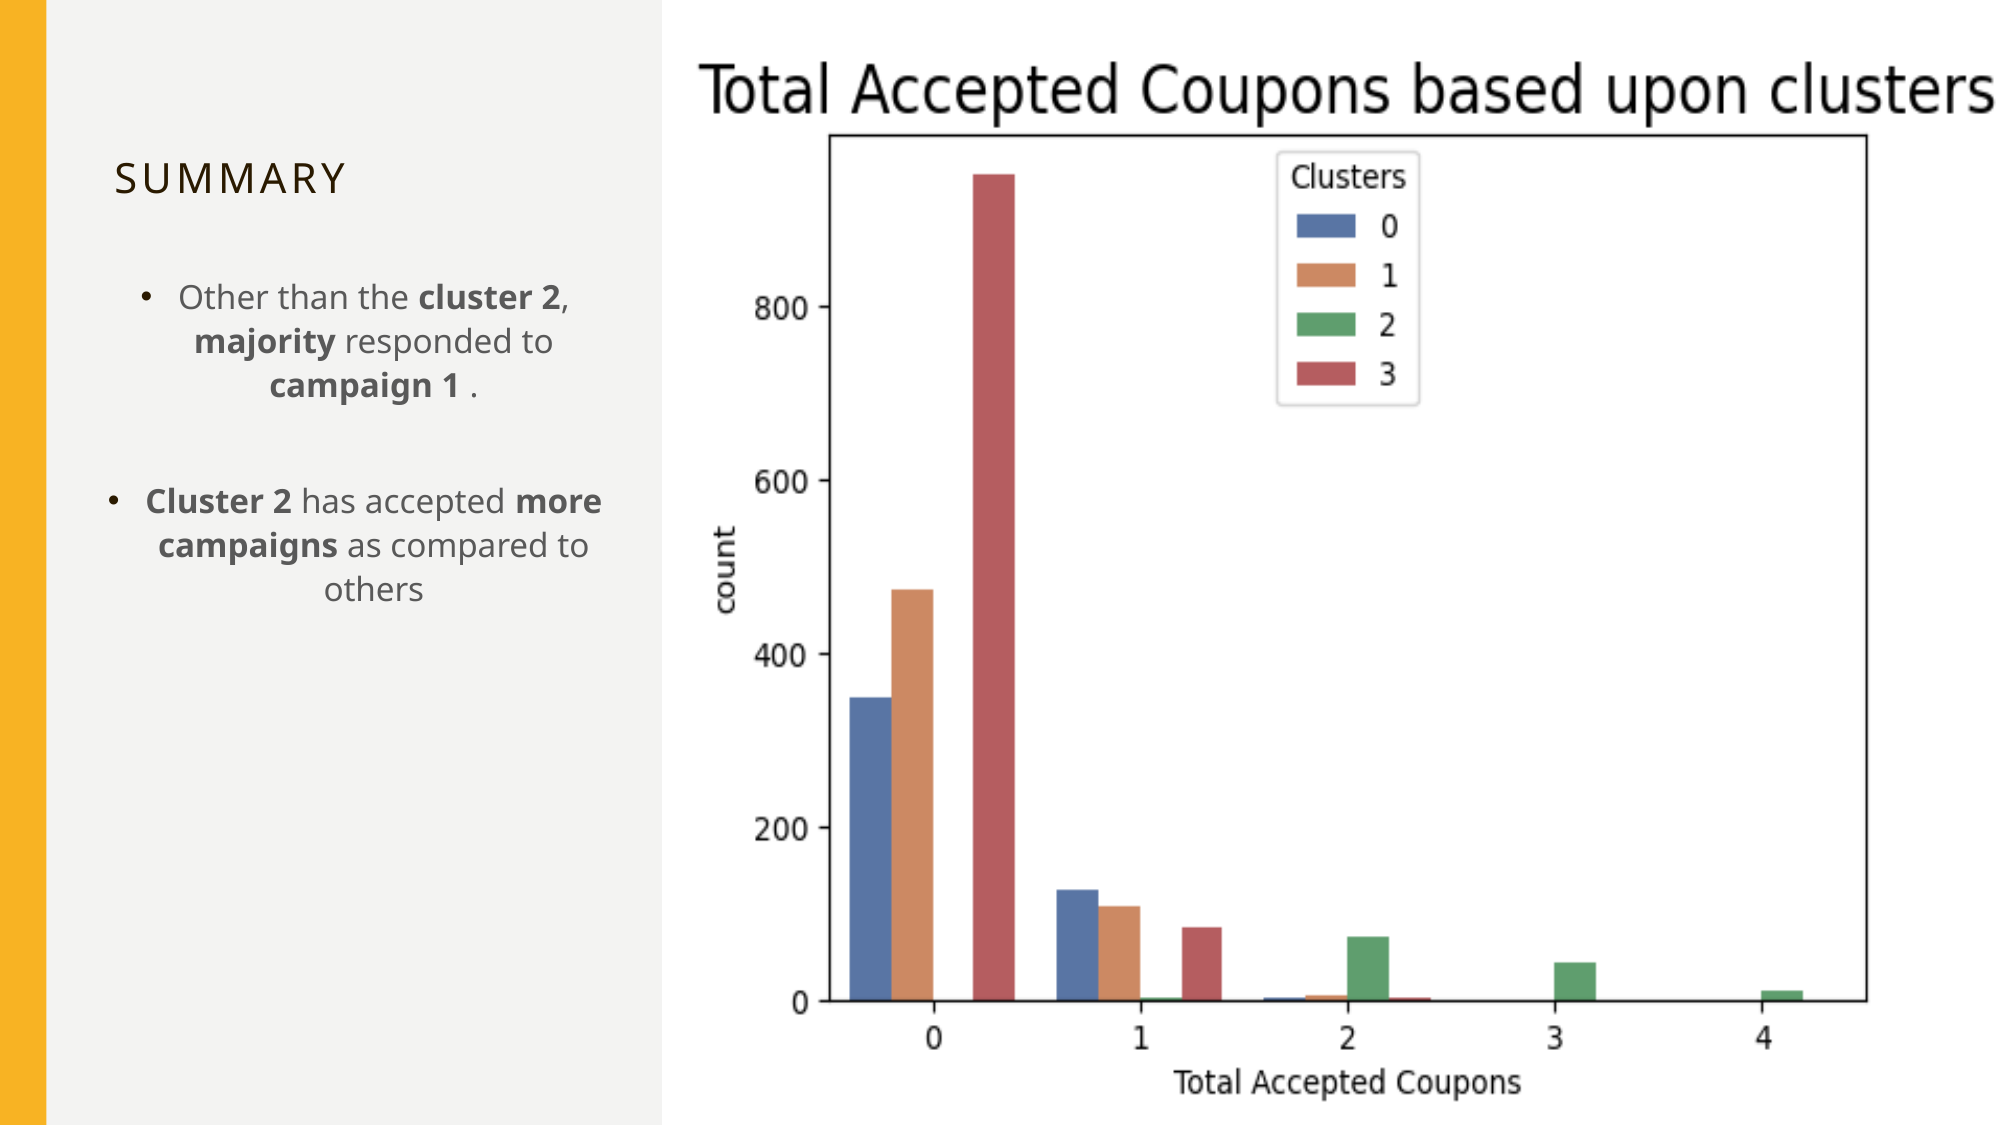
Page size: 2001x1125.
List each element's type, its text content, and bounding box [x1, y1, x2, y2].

title Summary [99, 62, 610, 211]
picture [662, 0, 2000, 1125]
text_box [47, 0, 662, 1125]
list Other than the cluster 2, majority responded to campaign 1 . Cluster 2 has accepted more campaigns as compared to others [82, 264, 628, 1019]
text_box [0, 0, 47, 1125]
